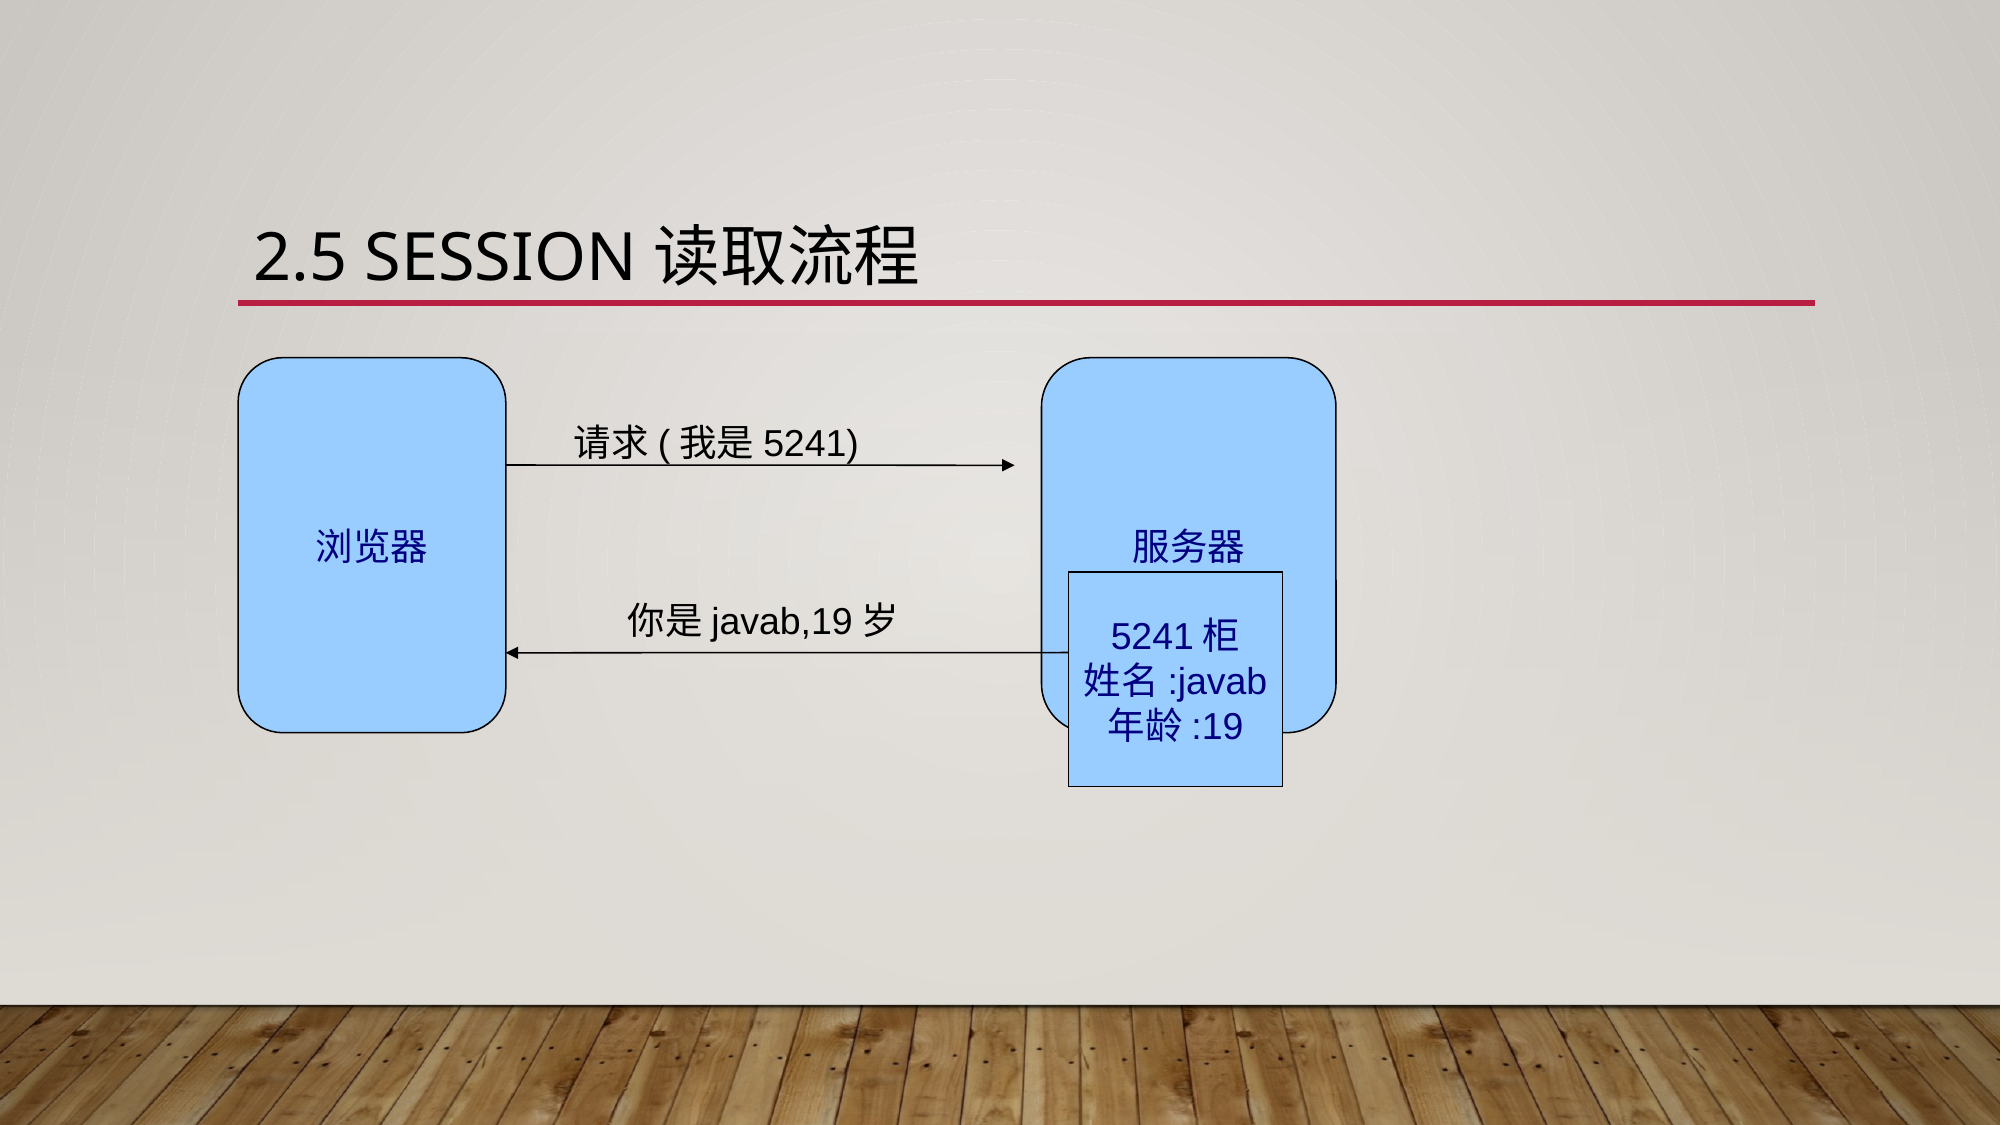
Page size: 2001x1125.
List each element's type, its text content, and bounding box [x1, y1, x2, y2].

text_box 服务器 [1041, 357, 1337, 733]
text_box 请求(我是5241) [559, 411, 881, 534]
text_box 5241柜 姓名:javab 年龄:19 [1068, 572, 1283, 787]
text_box 浏览器 [238, 357, 506, 733]
text_box [881, 459, 1015, 472]
text_box [505, 646, 612, 659]
title 2.5 session读取流程 [238, 215, 1814, 305]
picture [0, 1005, 2000, 1125]
text_box 你是javab,19岁 [612, 589, 935, 653]
